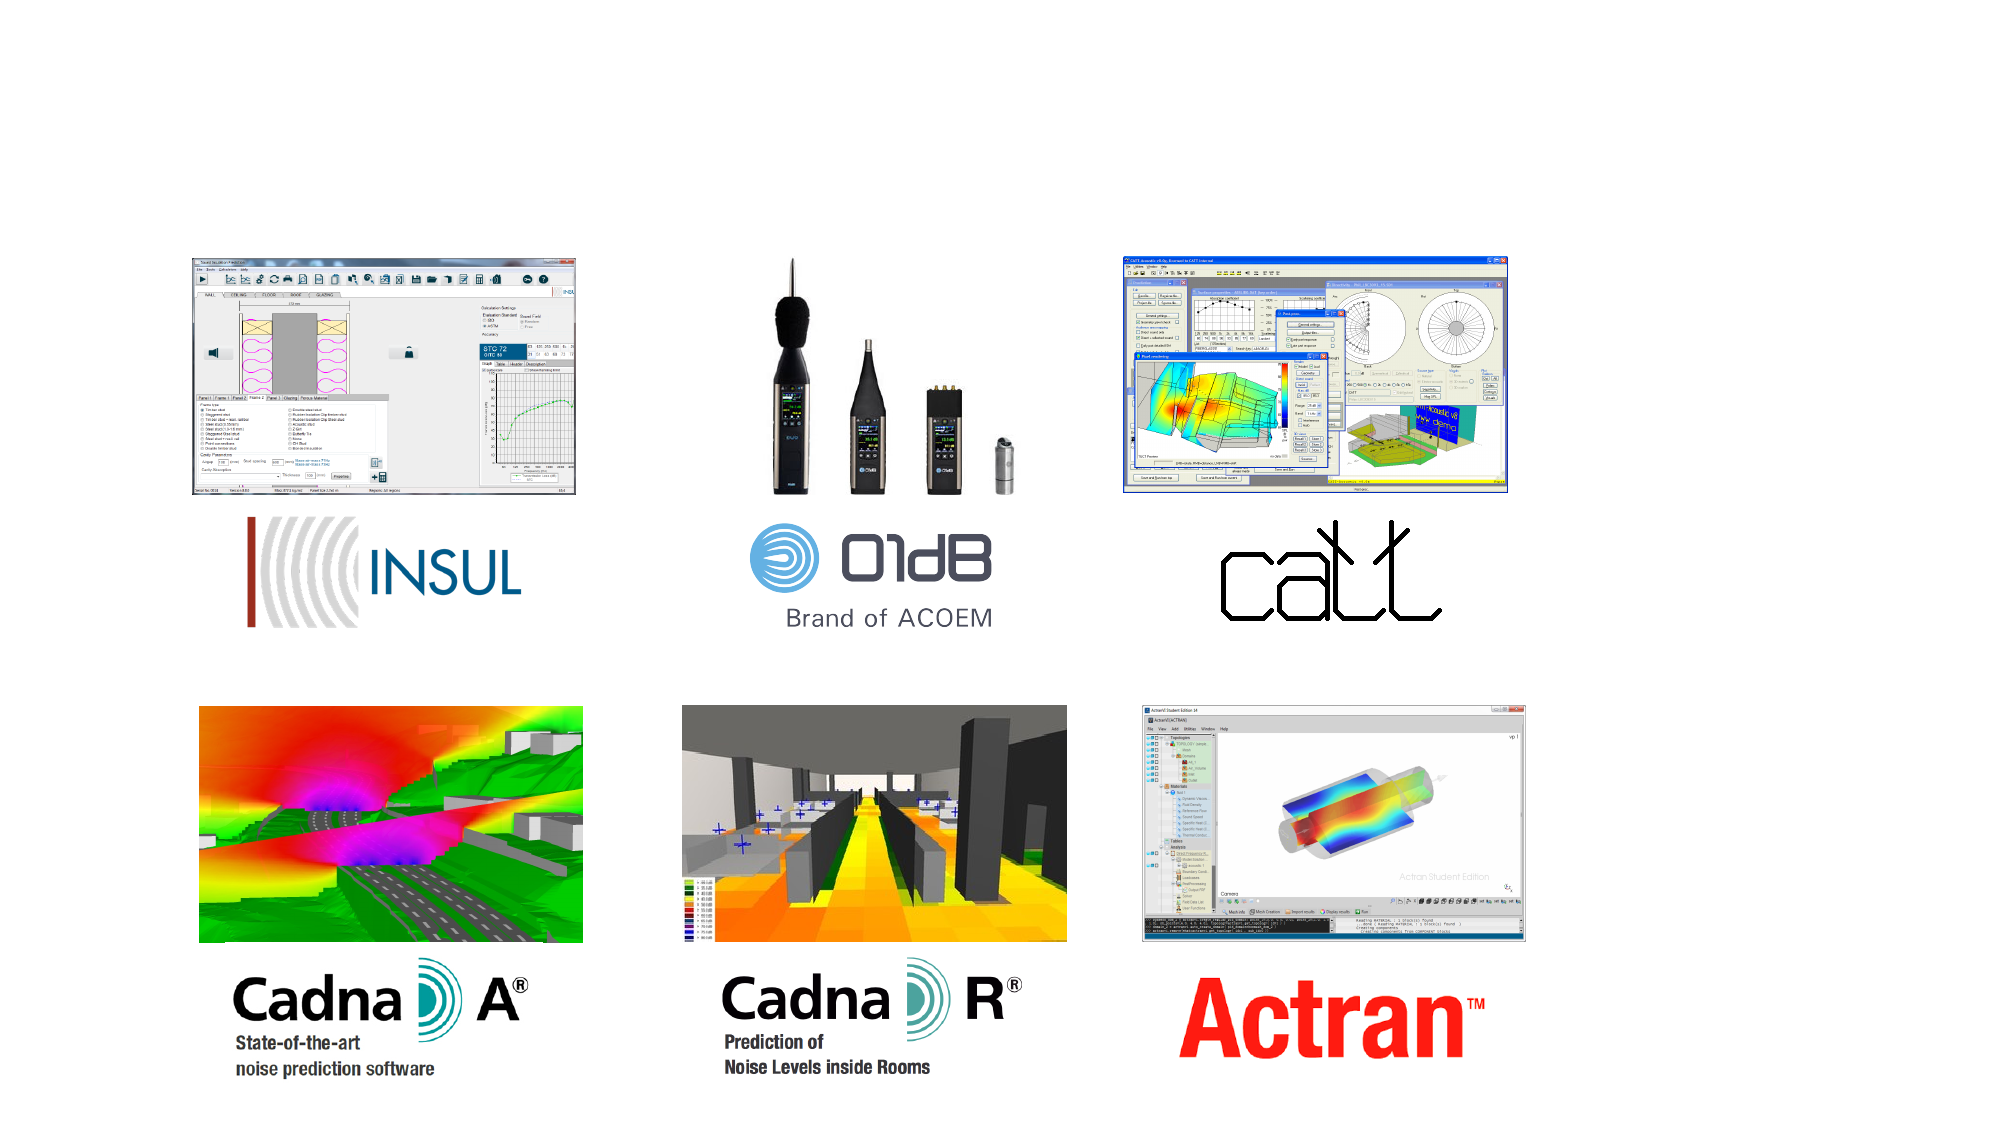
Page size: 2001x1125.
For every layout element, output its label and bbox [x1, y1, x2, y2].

text_box [1127, 689, 1541, 1103]
text_box [668, 689, 1082, 1103]
text_box [668, 243, 1082, 657]
text_box [177, 243, 591, 657]
text_box [1108, 241, 1522, 656]
text_box [184, 689, 598, 1103]
